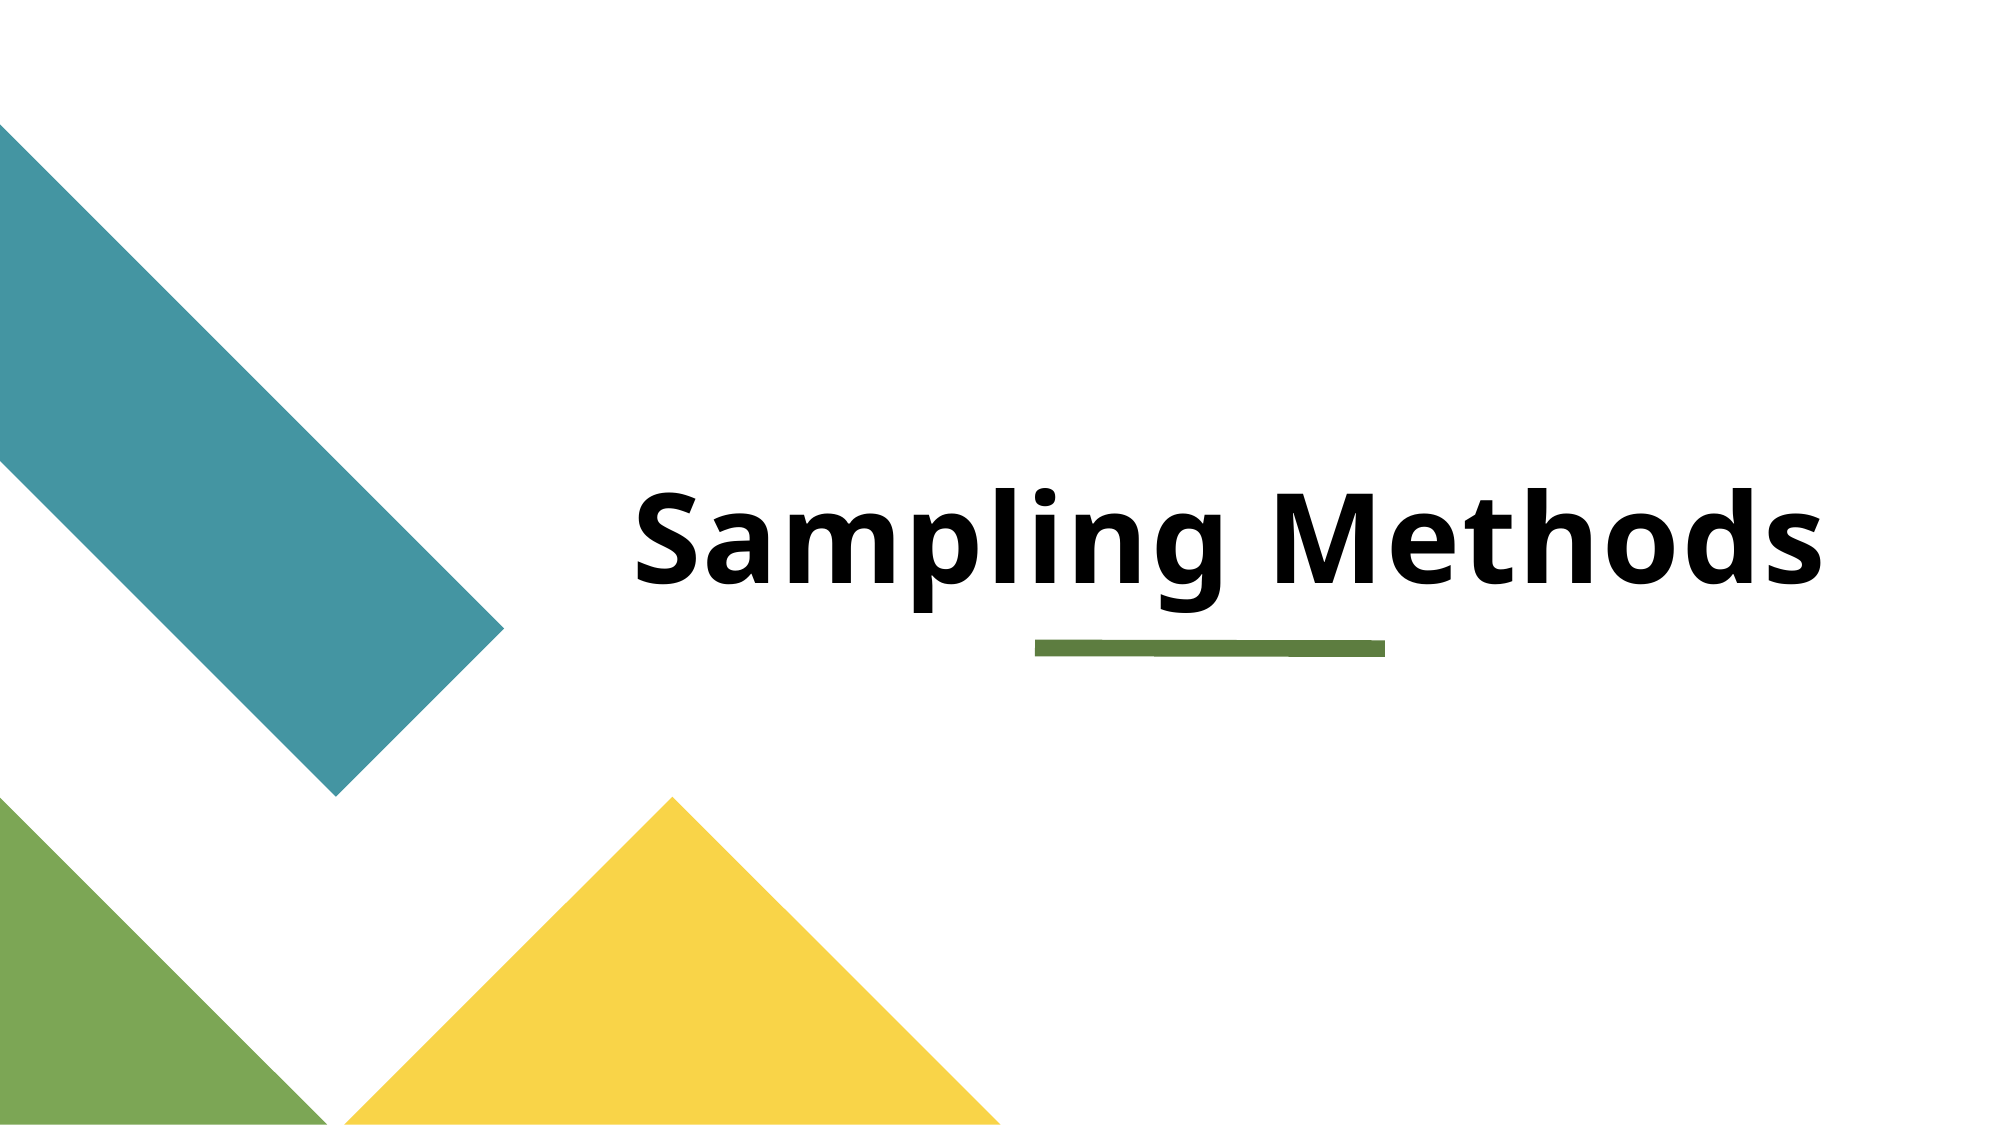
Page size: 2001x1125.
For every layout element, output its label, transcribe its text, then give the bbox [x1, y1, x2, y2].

title Sampling Methods [632, 67, 1936, 608]
